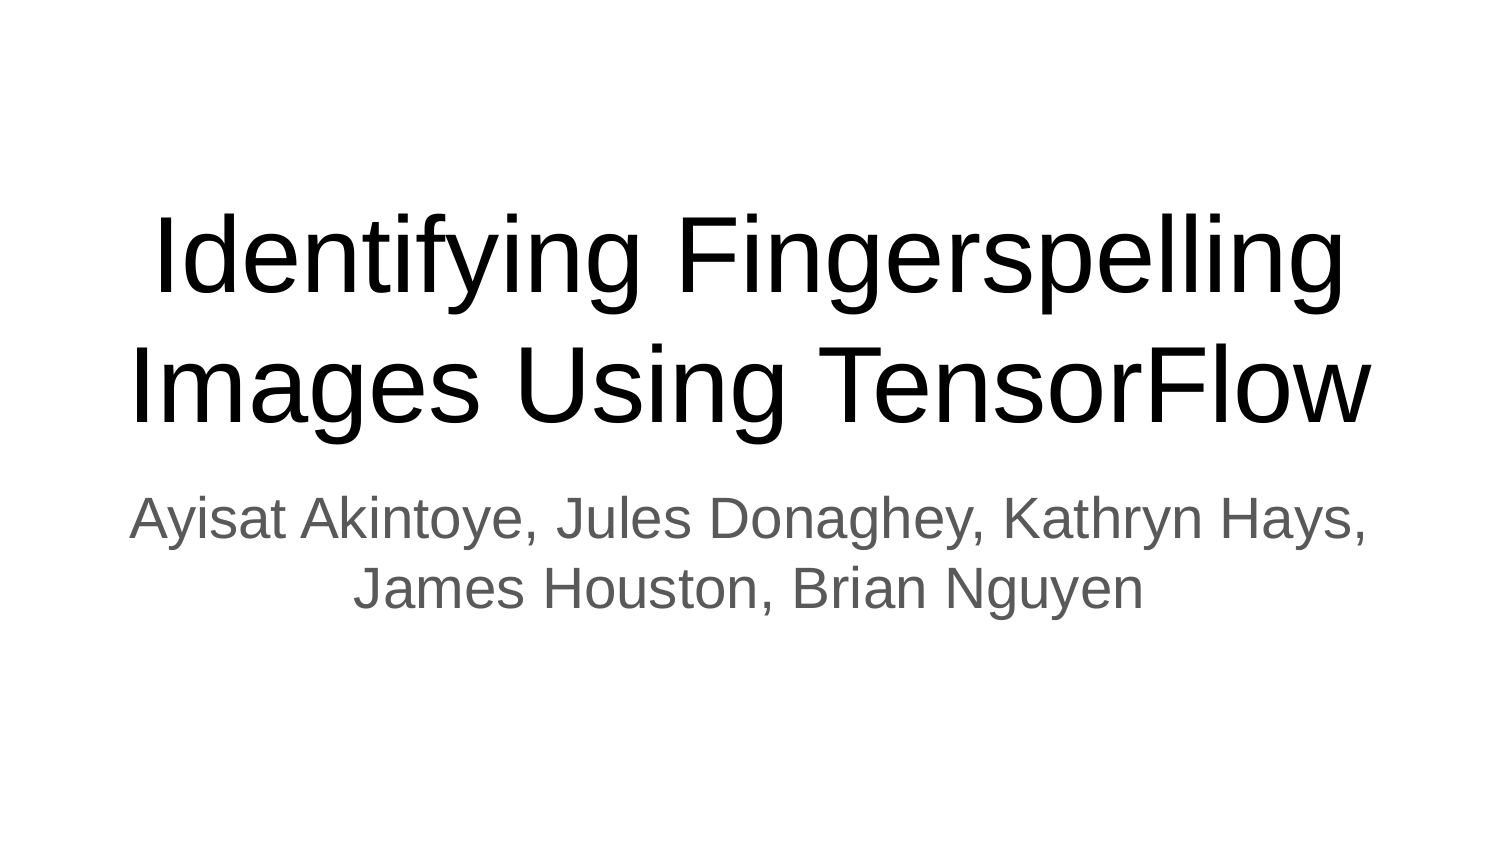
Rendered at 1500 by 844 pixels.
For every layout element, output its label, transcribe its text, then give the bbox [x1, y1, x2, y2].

subtitle Ayisat Akintoye, Jules Donaghey, Kathryn Hays, James Houston, Brian Nguyen [51, 464, 1449, 595]
title Identifying Fingerspelling Images Using TensorFlow [51, 122, 1449, 459]
